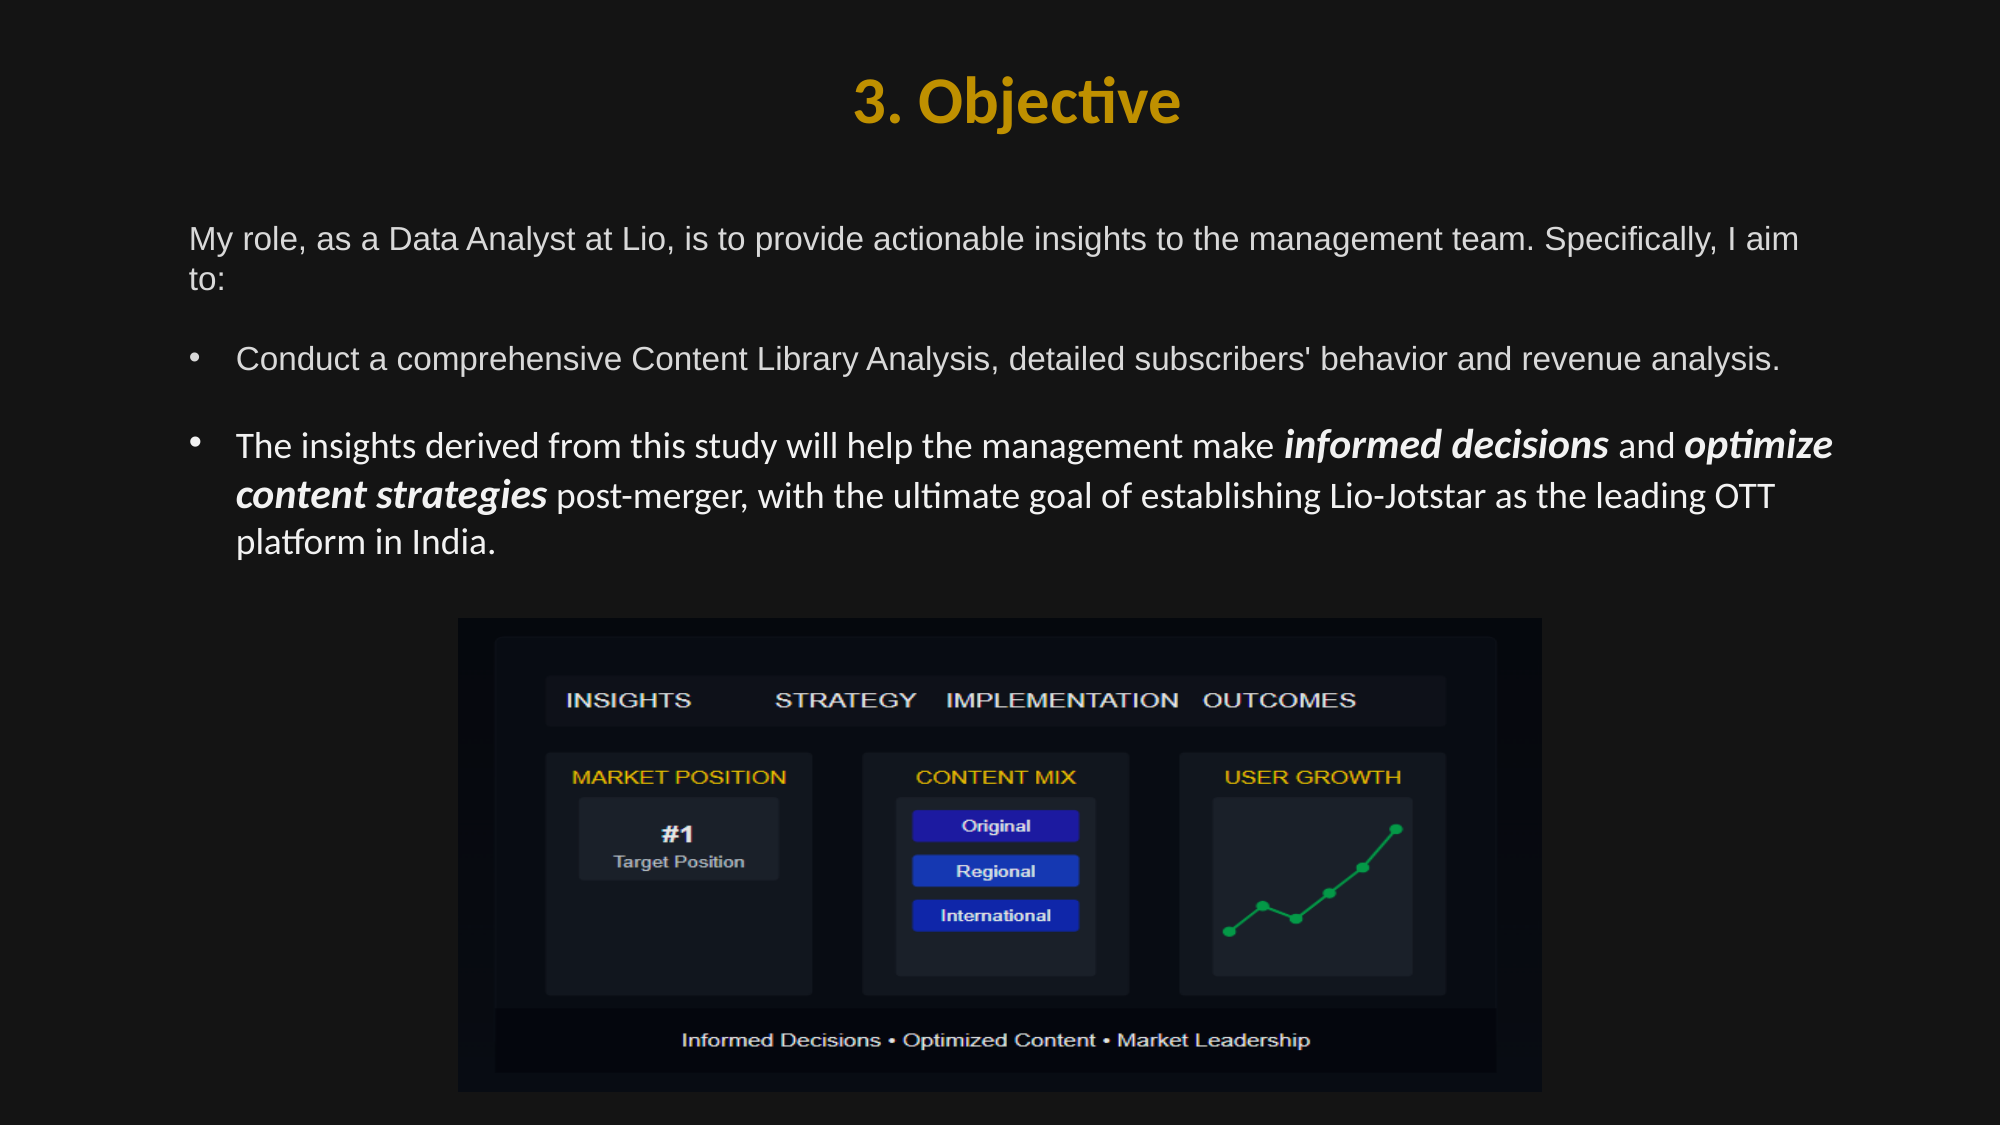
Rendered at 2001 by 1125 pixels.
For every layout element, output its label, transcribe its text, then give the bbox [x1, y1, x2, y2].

picture [458, 618, 1542, 1092]
text_box 3. Objective My role, as a Data Analyst at Lio, is to provide actionable insights to the management team. Specifically, I aim to: Conduct a comprehensive Content Library Analysis, detailed subscribers' behavior and revenue analysis. The insights derived from this study will help the management make informed decisions and optimize content strategies post-merger, with the ultimate goal of establishing Lio-Jotstar as the leading OTT platform in India. [174, 49, 1860, 570]
